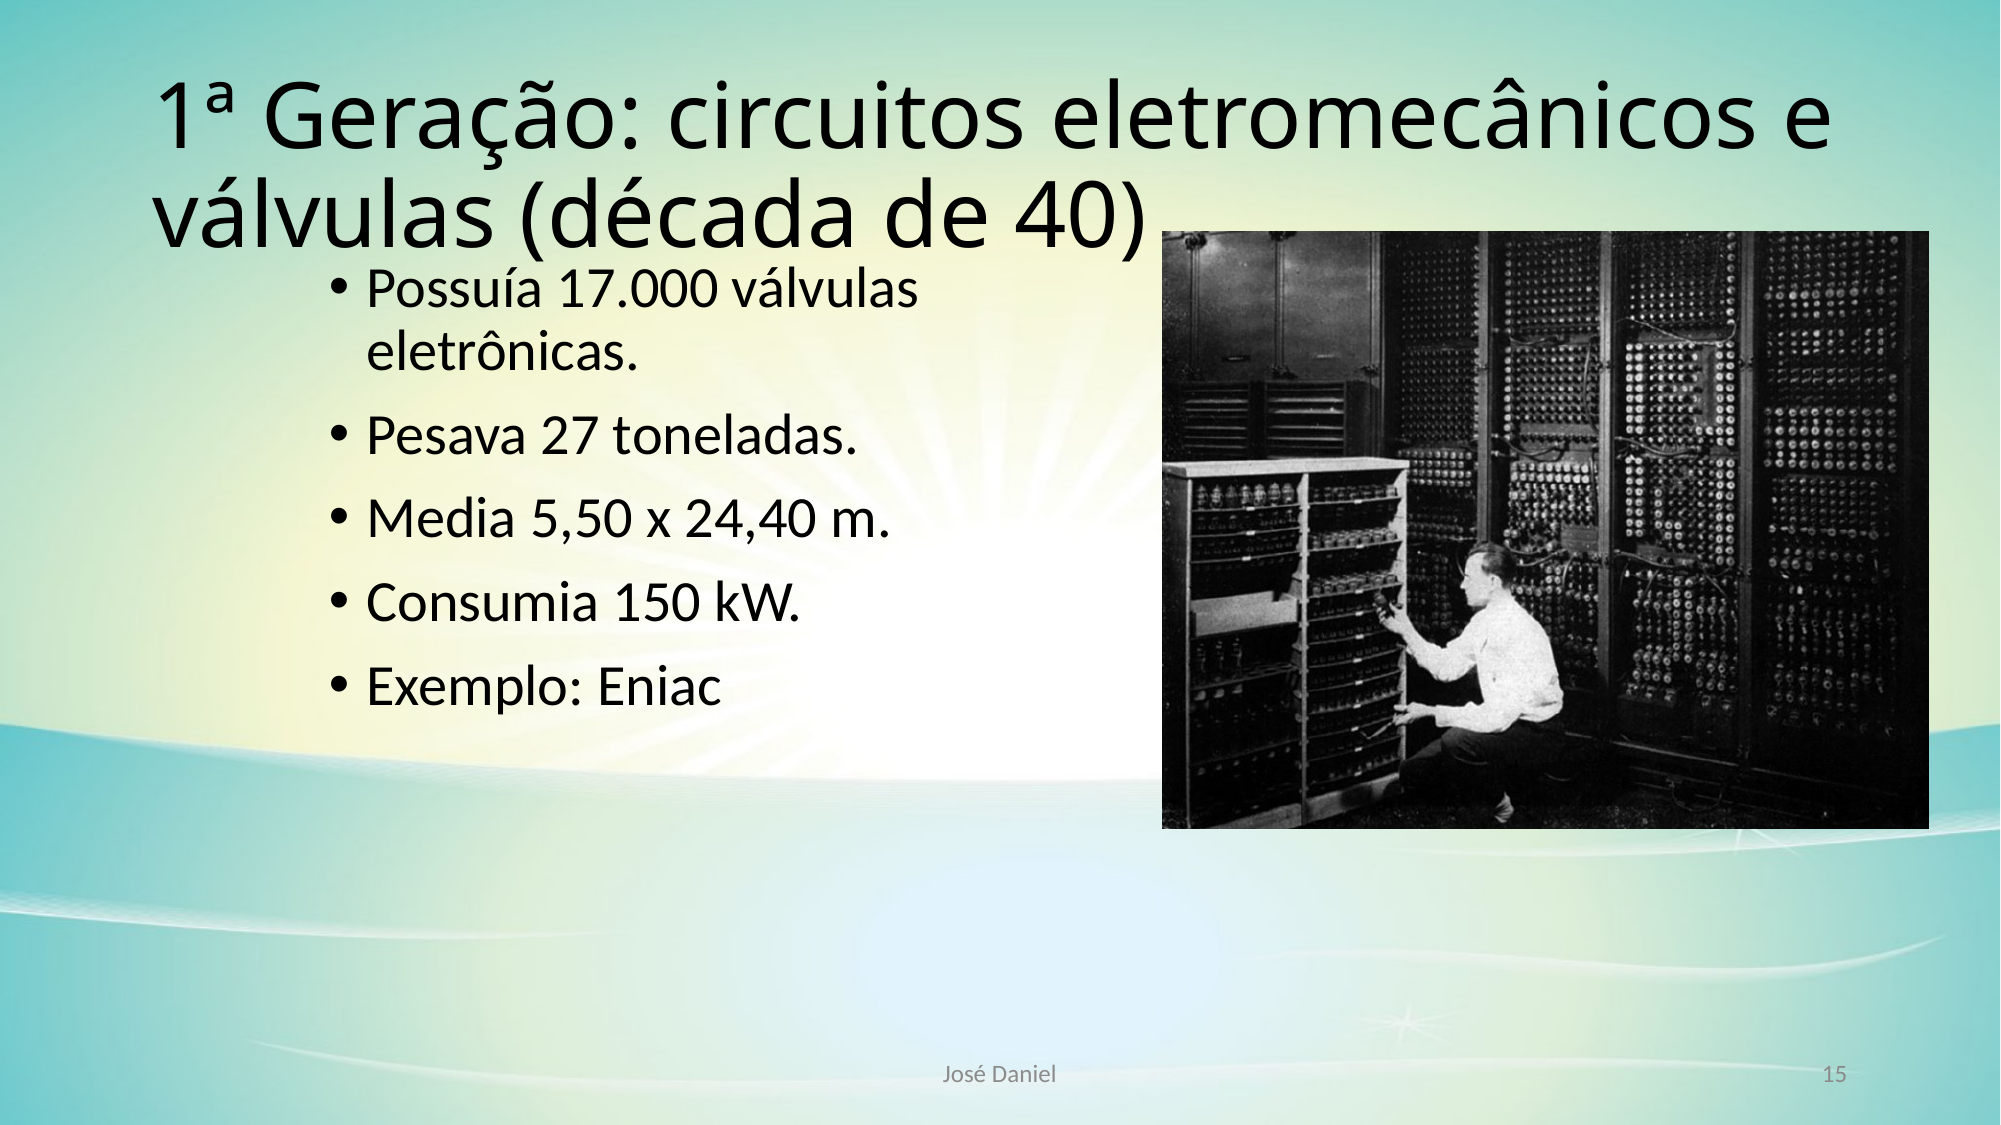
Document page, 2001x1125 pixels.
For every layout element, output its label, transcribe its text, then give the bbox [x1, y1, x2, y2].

list Possuía 17.000 válvulas eletrônicas. Pesava 27 toneladas. Media 5,50 x 24,40 m. Consumia 150 kW. Exemplo: Eniac [313, 249, 1156, 1015]
title 1ª Geração: circuitos eletromecânicos e válvulas (década de 40) [137, 59, 1863, 278]
picture [0, 0, 2001, 1125]
footer José Daniel [662, 1042, 1338, 1103]
slide_number 15 [1412, 1042, 1863, 1103]
